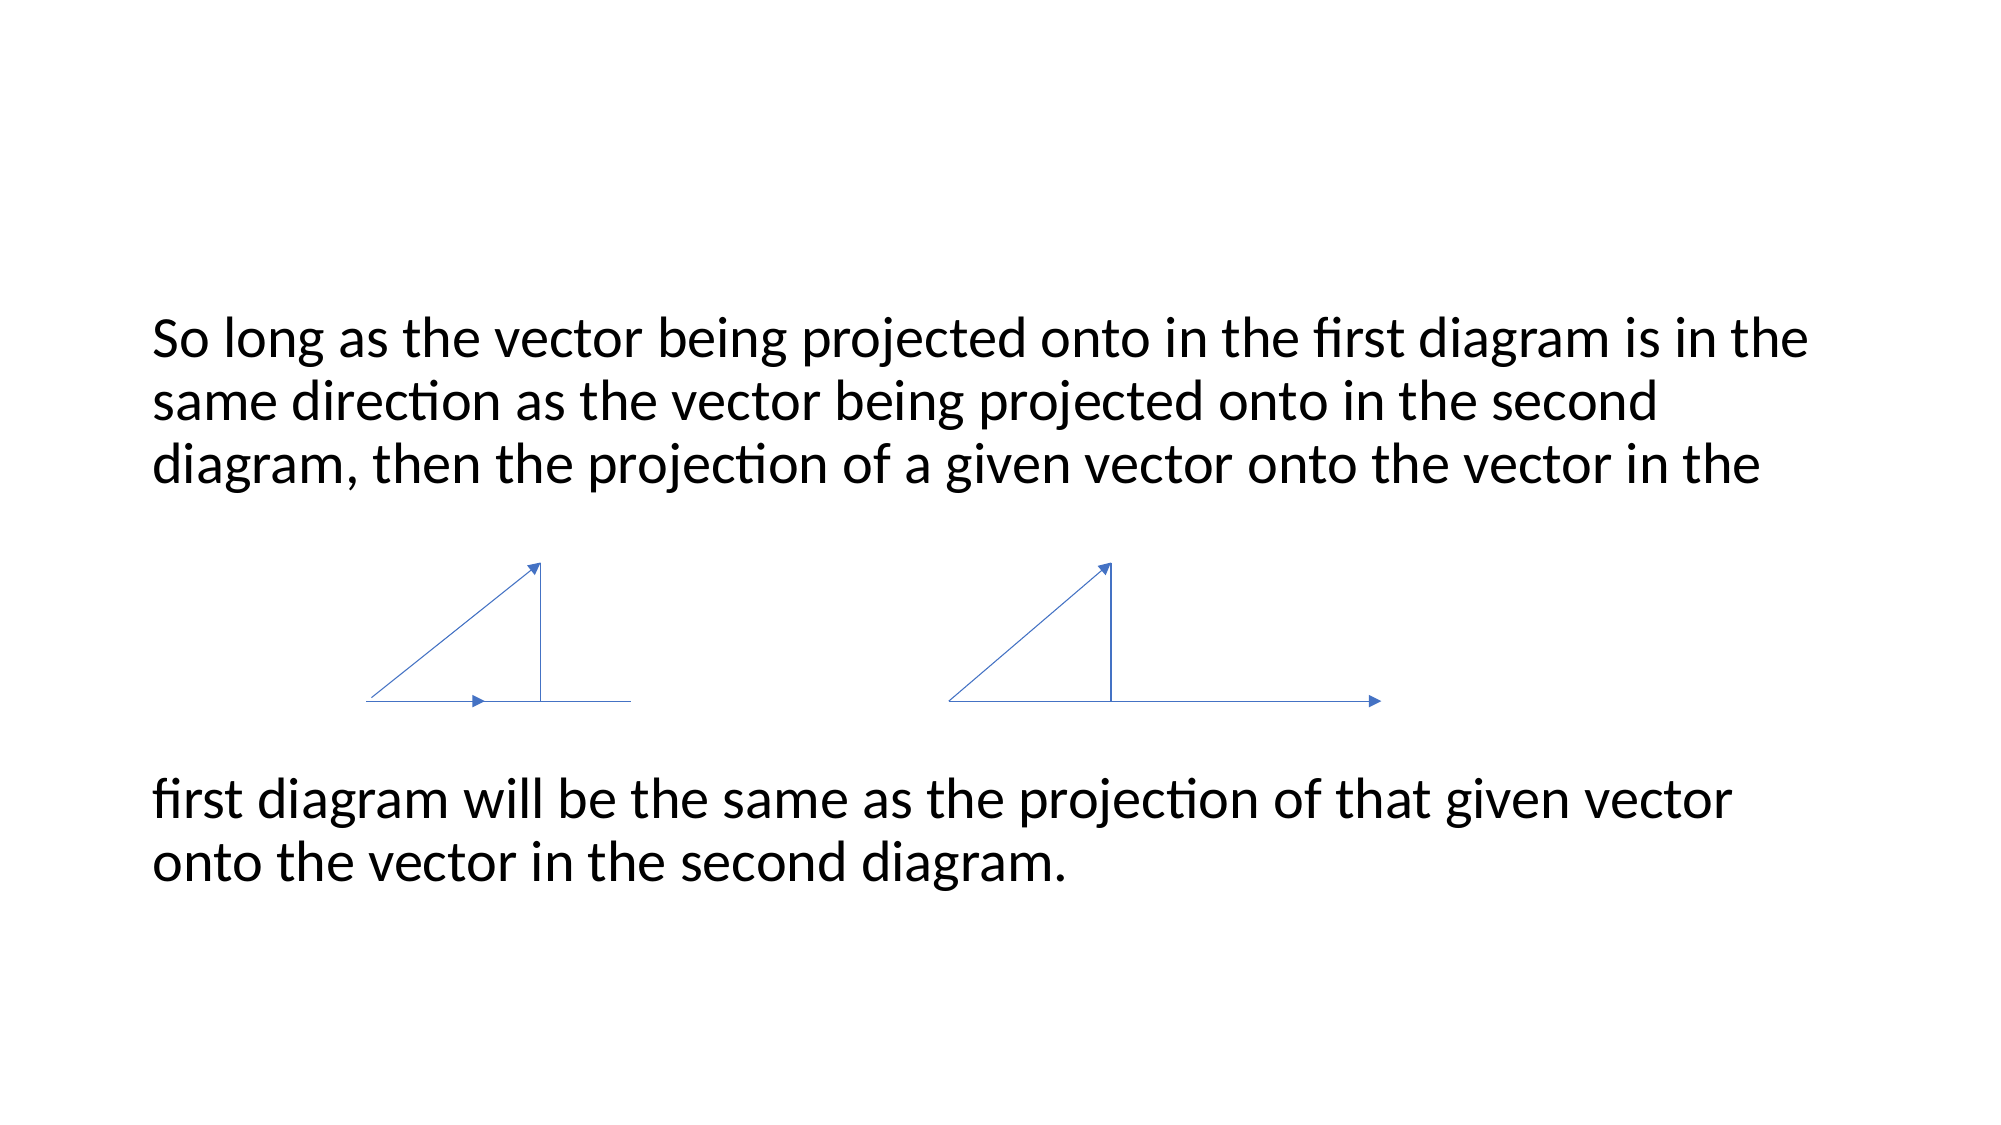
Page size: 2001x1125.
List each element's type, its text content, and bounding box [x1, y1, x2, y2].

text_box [371, 562, 540, 698]
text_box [948, 562, 1110, 702]
list So long as the vector being projected onto in the first diagram is in the same direction as the vector being projected onto in the second diagram, then the projection of a given vector onto the vector in the first diagram will be the same as the projection of that given vector onto the vector in the second diagram. [137, 299, 1863, 1014]
